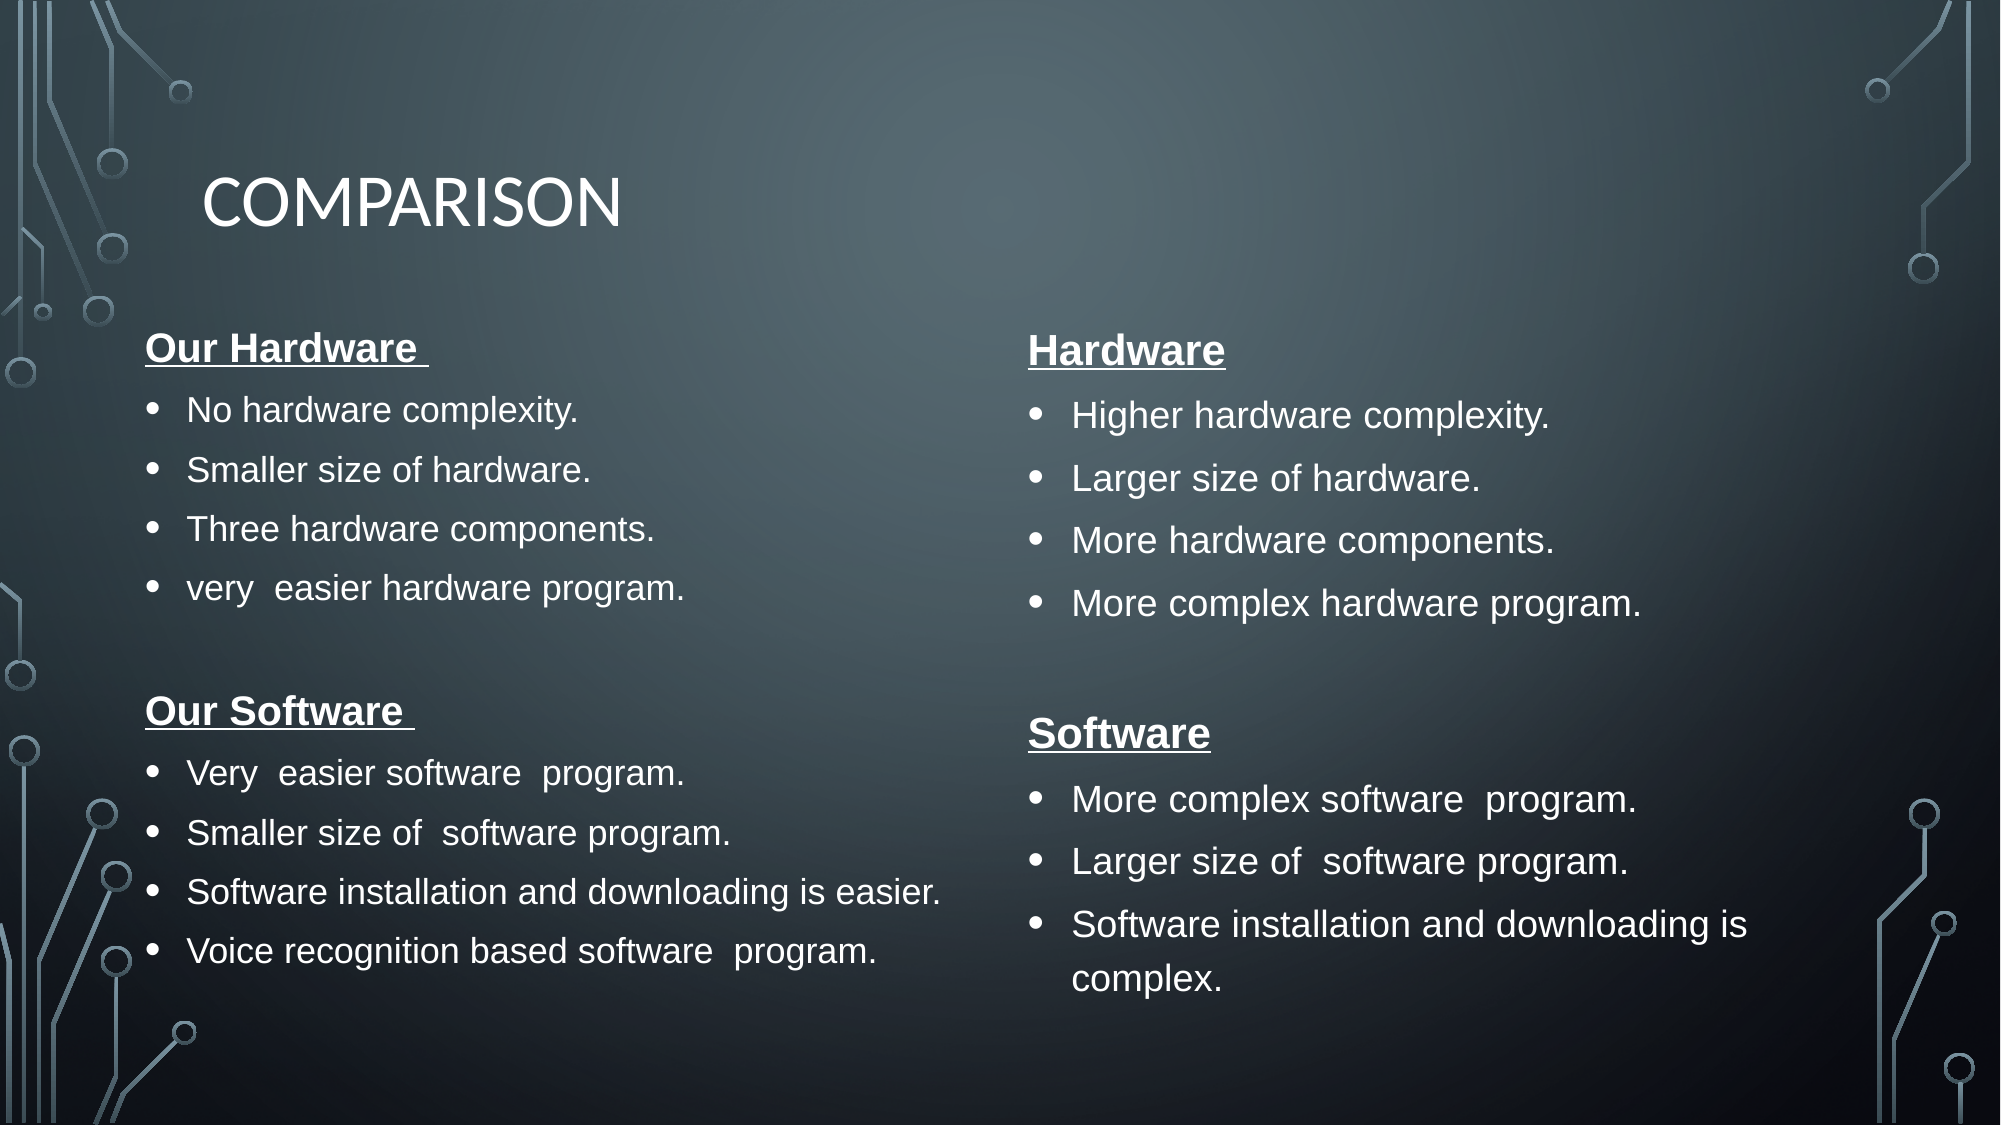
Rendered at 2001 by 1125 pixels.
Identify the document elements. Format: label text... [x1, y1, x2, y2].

title comparison [187, 101, 1813, 304]
list Our Hardware No hardware complexity. Smaller size of hardware. Three hardware components. very easier hardware program. Our Software Very easier software program. Smaller size of software program. Software installation and downloading is easier. Voice recognition based software program. [129, 303, 971, 1070]
list Hardware Higher hardware complexity. Larger size of hardware. More hardware components. More complex hardware program. Software More complex software program. Larger size of software program. Software installation and downloading is complex. [1012, 303, 1870, 1070]
